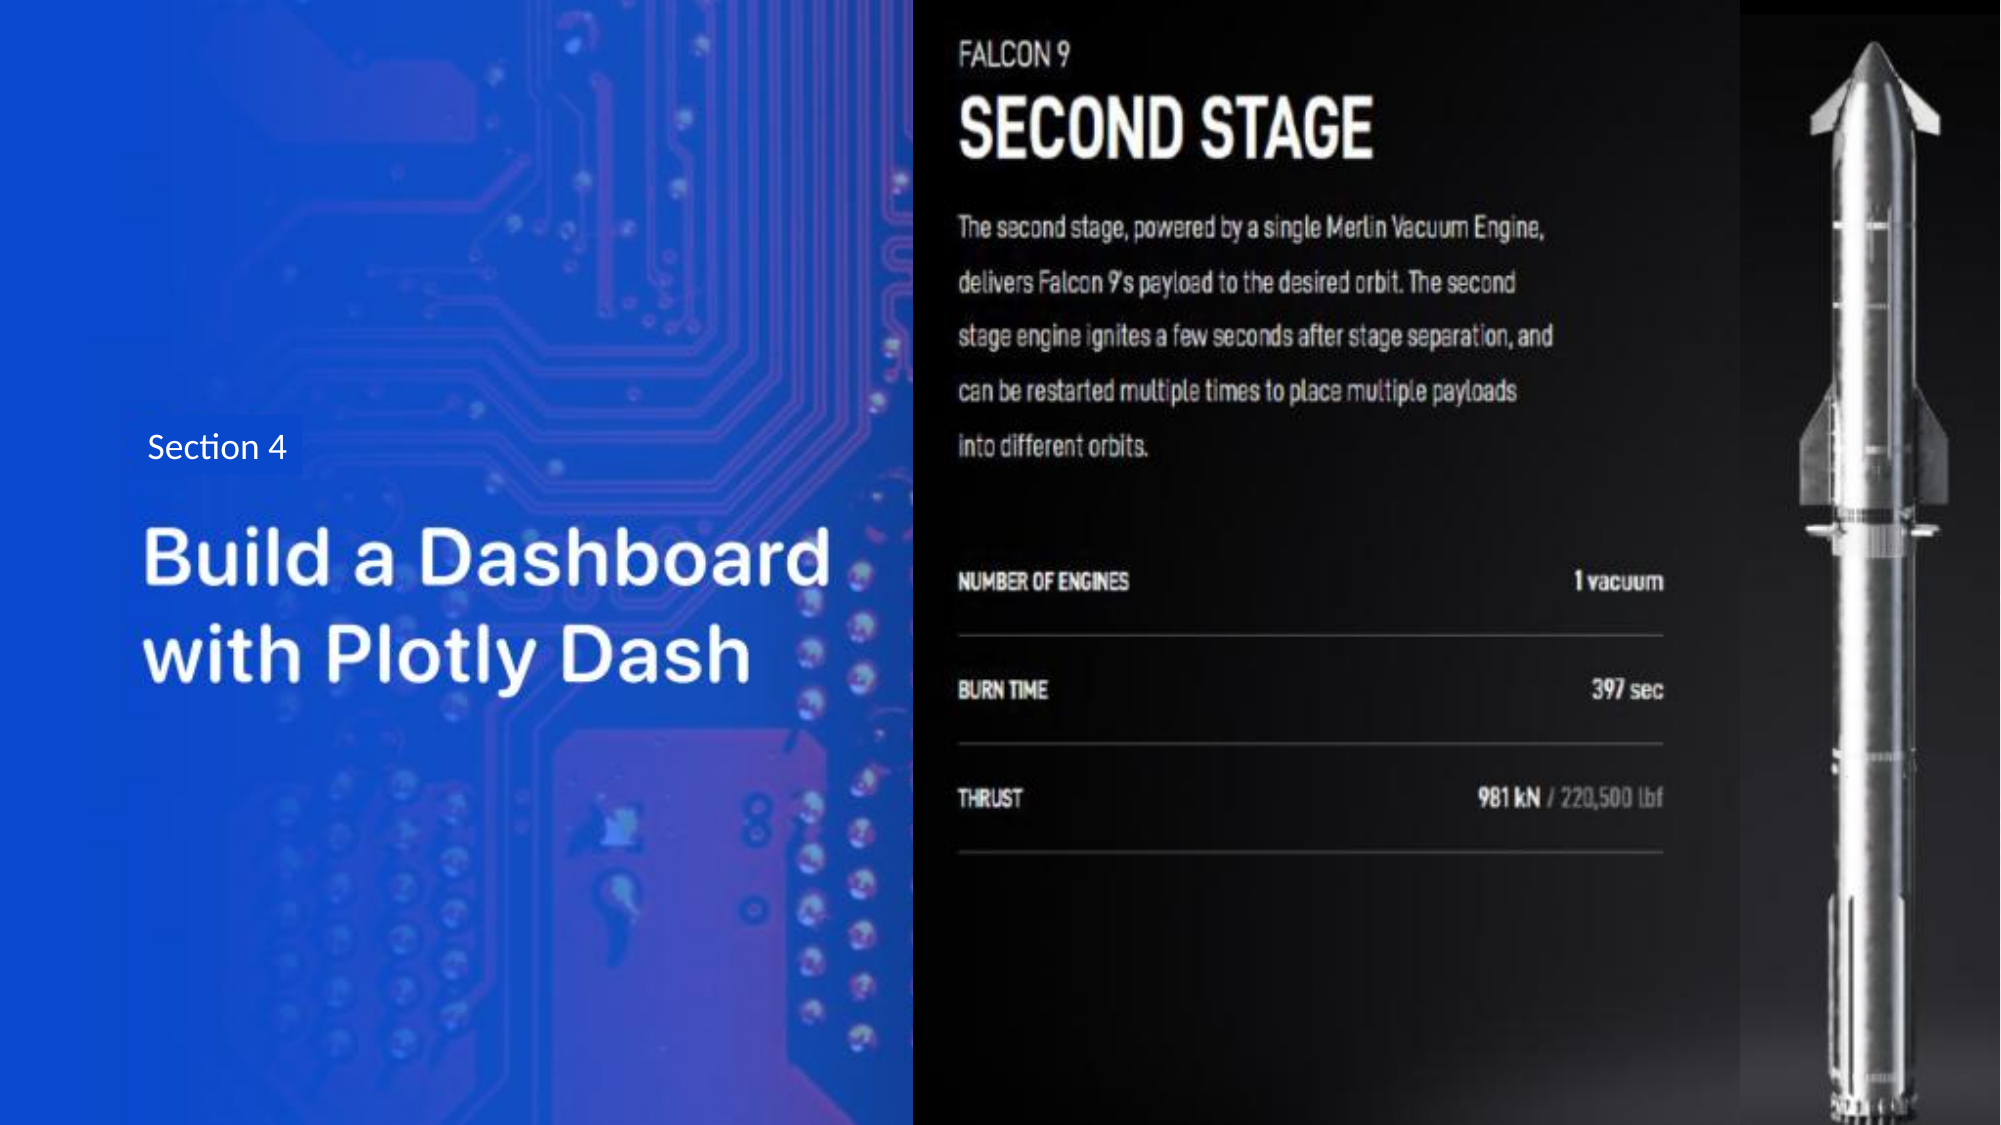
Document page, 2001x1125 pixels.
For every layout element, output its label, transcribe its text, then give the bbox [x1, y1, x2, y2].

picture [0, 0, 2001, 1125]
text_box Section 4 [132, 414, 303, 475]
